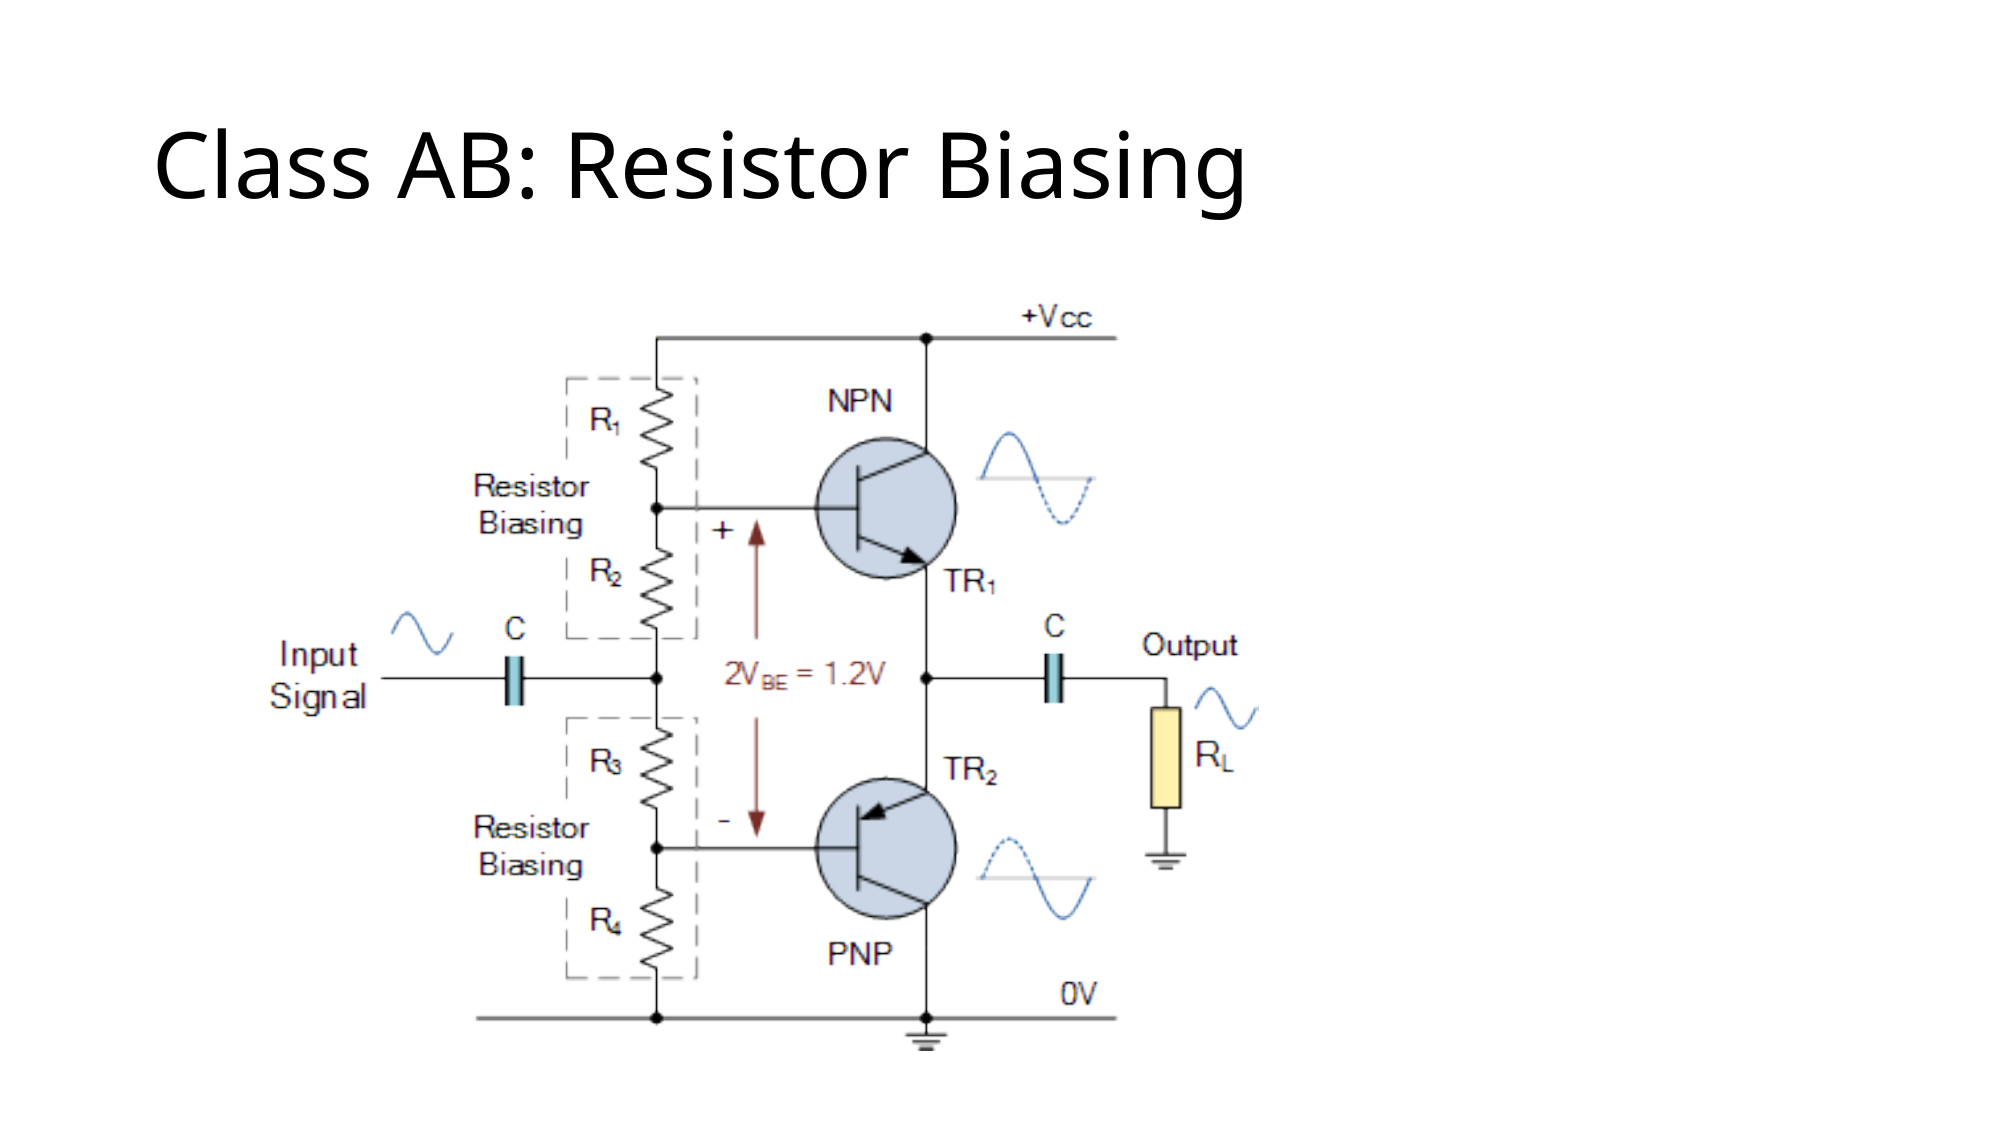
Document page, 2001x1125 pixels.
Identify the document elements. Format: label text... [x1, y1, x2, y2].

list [270, 294, 1259, 1051]
title Class AB: Resistor Biasing [137, 59, 1863, 278]
